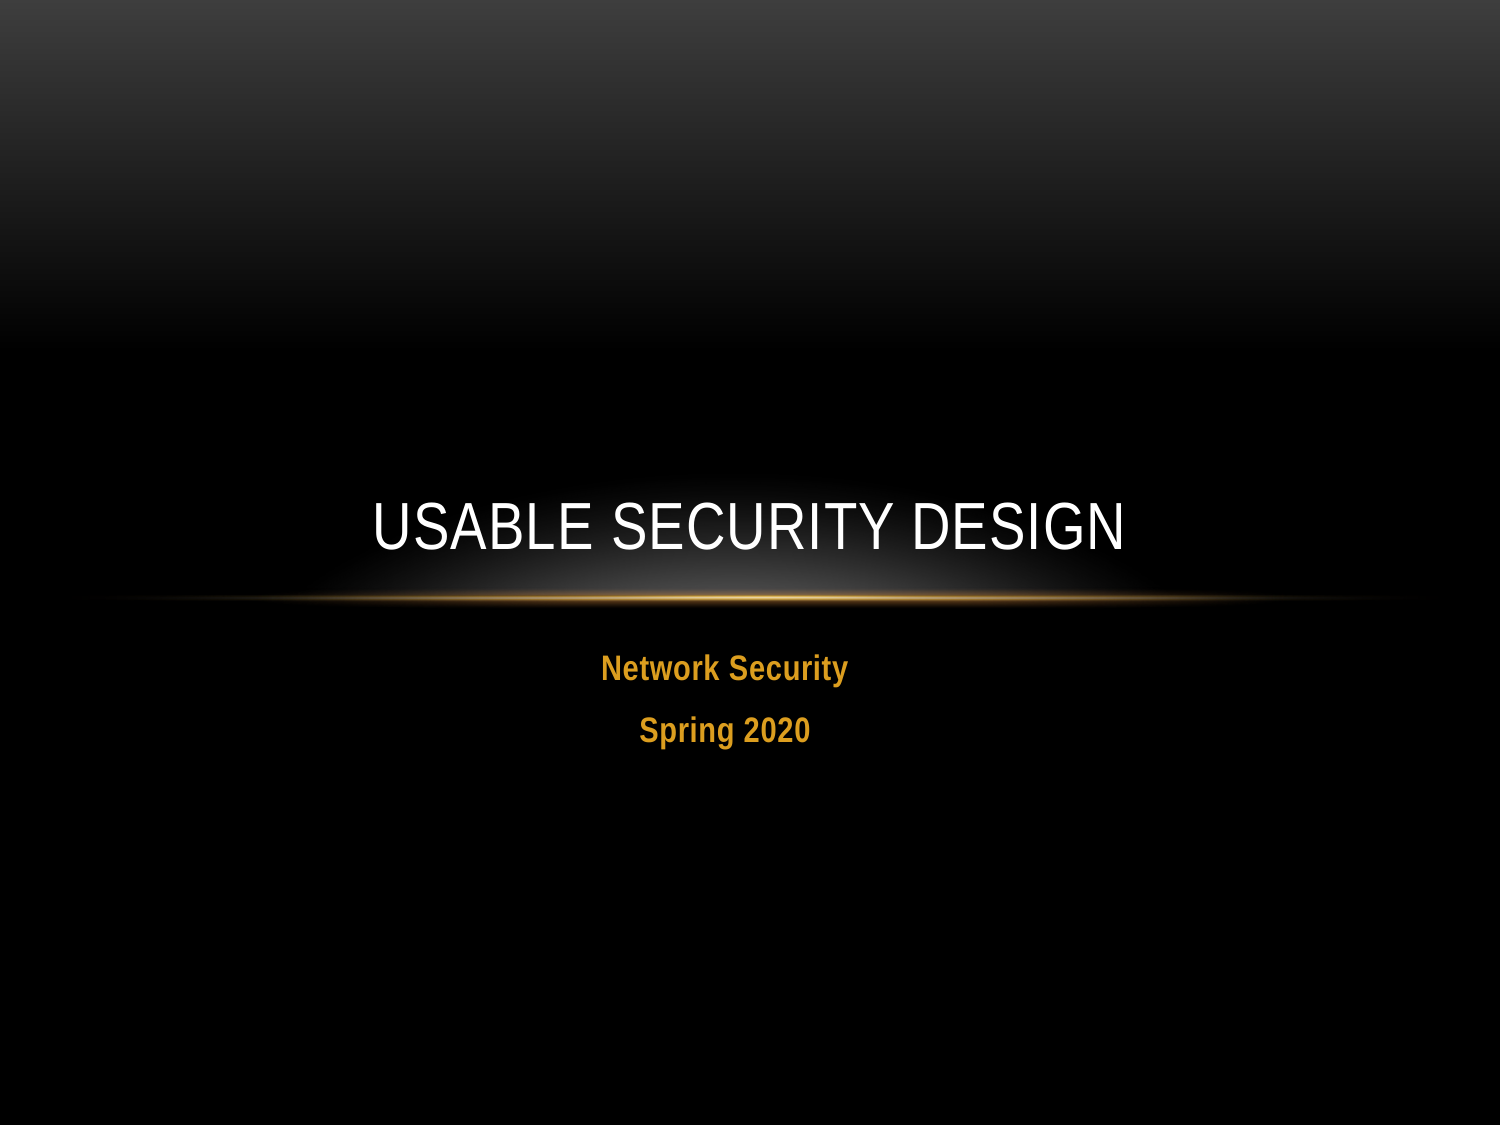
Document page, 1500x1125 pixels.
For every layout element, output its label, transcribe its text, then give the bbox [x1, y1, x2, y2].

picture [0, 0, 1500, 750]
title Usable Security Design [112, 329, 1388, 571]
subtitle Network Security Spring 2020 [200, 637, 1250, 925]
